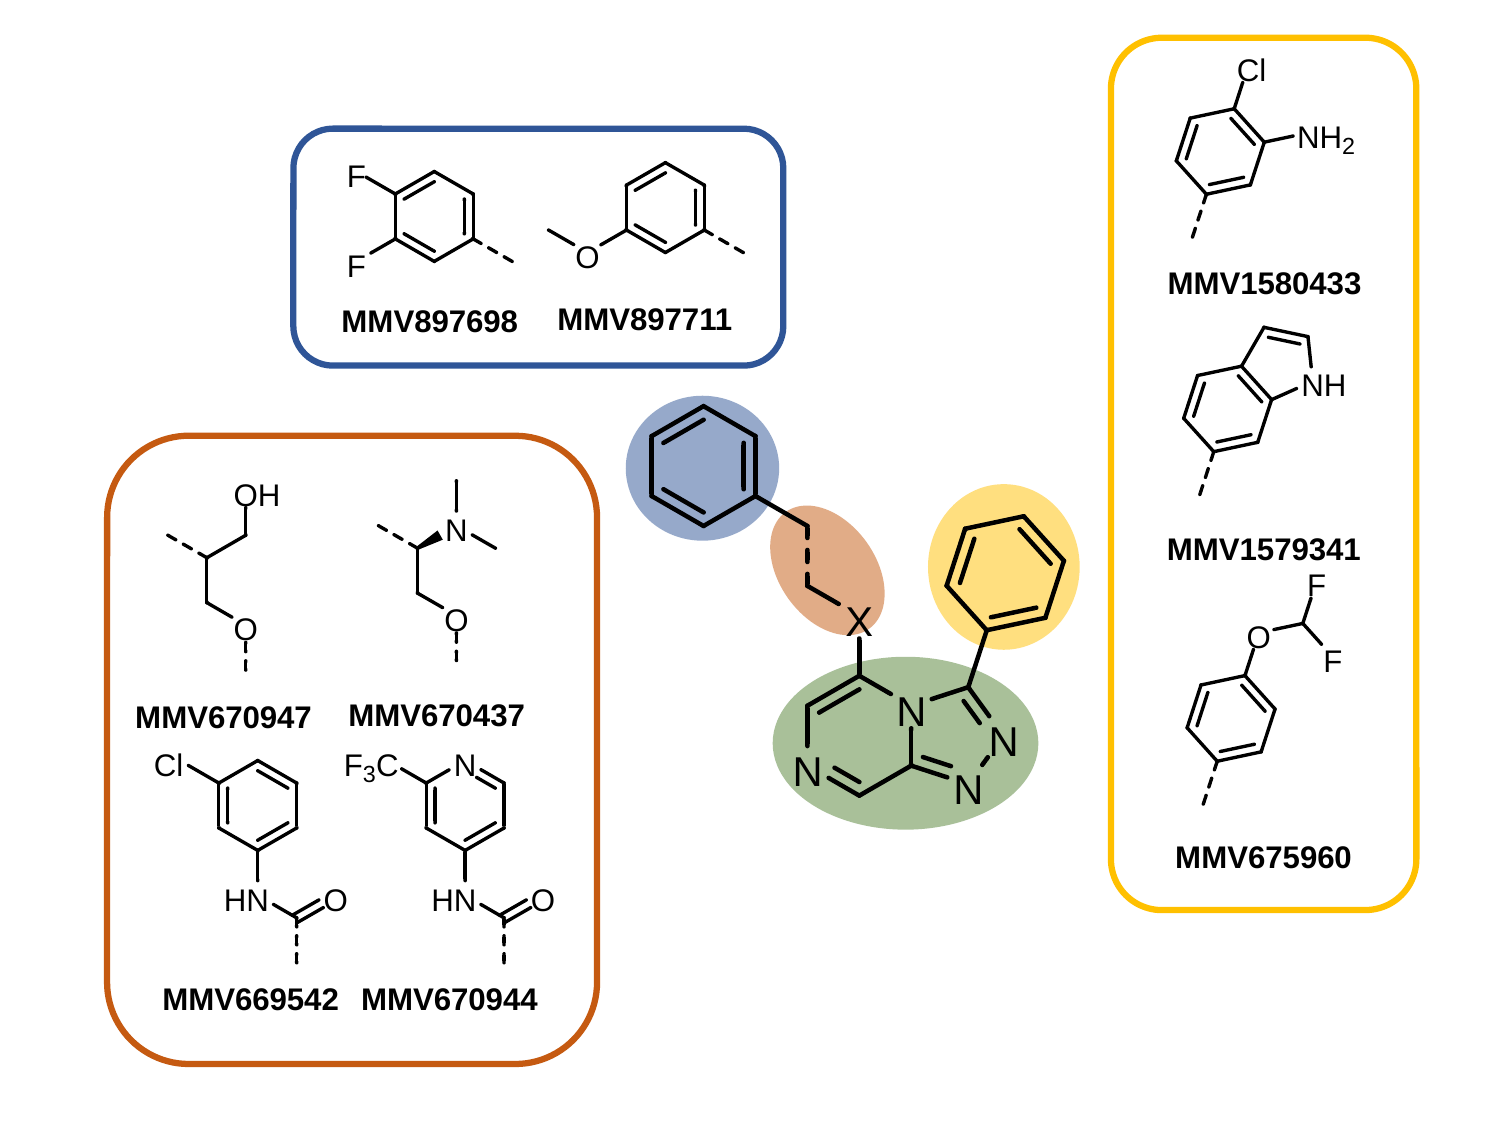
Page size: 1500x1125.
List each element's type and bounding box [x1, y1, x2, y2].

text_box [641, 395, 1074, 808]
text_box [1160, 321, 1367, 573]
text_box [1169, 562, 1358, 882]
text_box [815, 808, 996, 831]
text_box [106, 434, 599, 1066]
text_box [624, 423, 641, 514]
text_box [1109, 36, 1418, 912]
text_box [541, 154, 749, 341]
text_box [343, 475, 531, 738]
text_box [292, 127, 785, 367]
text_box [128, 470, 317, 740]
text_box [1160, 47, 1367, 308]
text_box [334, 151, 523, 343]
text_box [147, 741, 337, 1022]
text_box [337, 741, 561, 1022]
text_box [1074, 532, 1081, 602]
